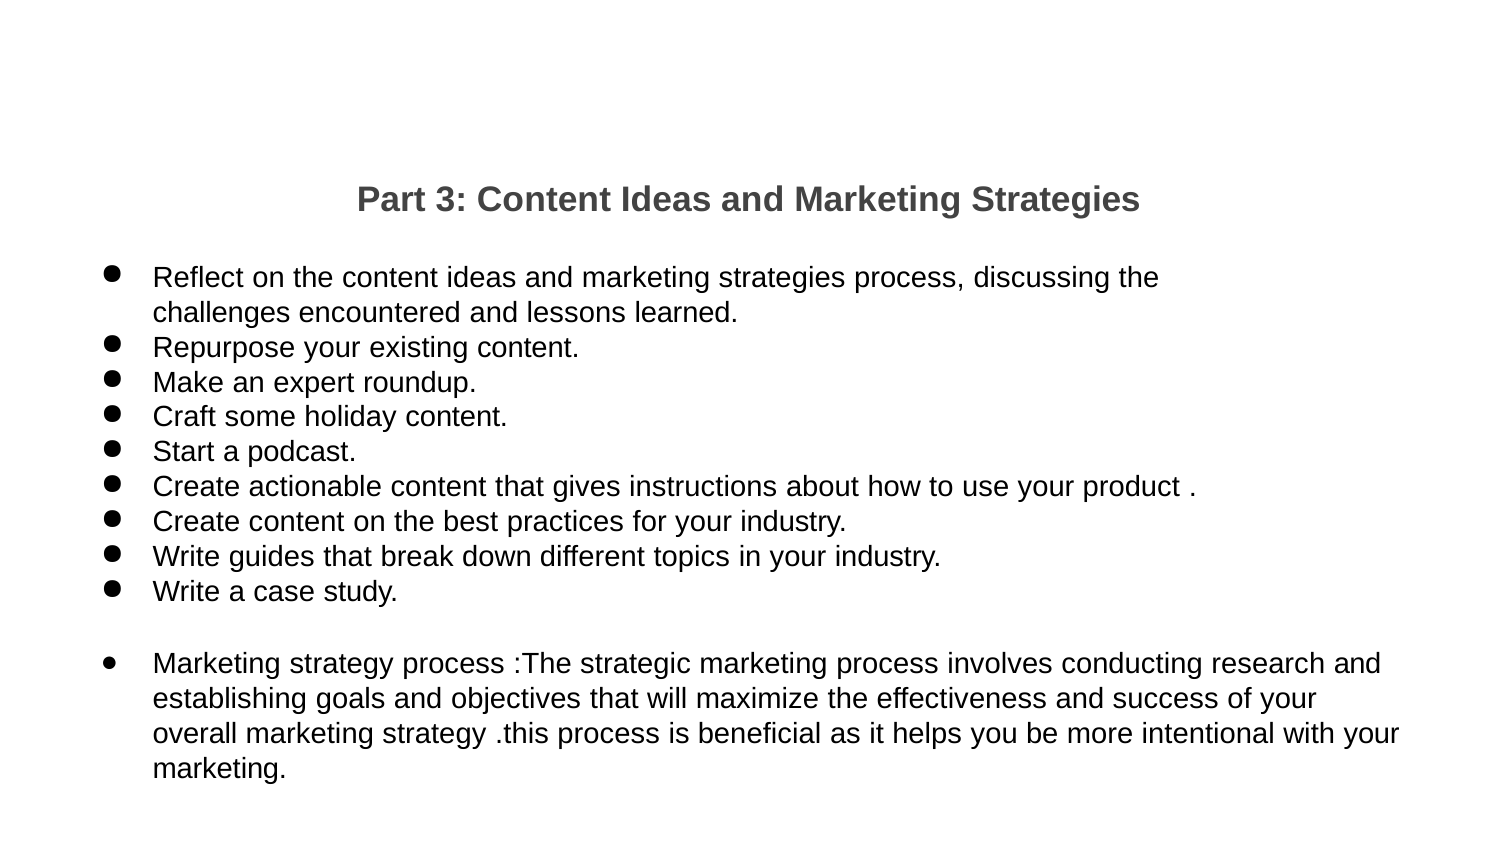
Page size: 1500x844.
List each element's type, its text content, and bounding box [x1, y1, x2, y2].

title Part 3: Content Ideas and Marketing Strategies [354, 174, 1146, 255]
text_box Reflect on the content ideas and marketing strategies process, discussing the challenges encountered and lessons learned. Repurpose your existing content. Make an expert roundup. Craft some holiday content. Start a podcast. Create actionable content that gives instructions about how to use your product . Create content on the best practices for your industry. Write guides that break down different topics in your industry. Write a case study. Marketing strategy process :The strategic marketing process involves conducting research and establishing goals and objectives that will maximize the effectiveness and success of your overall marketing strategy .this process is beneficial as it helps you be more intentional with your marketing. [98, 255, 1403, 784]
